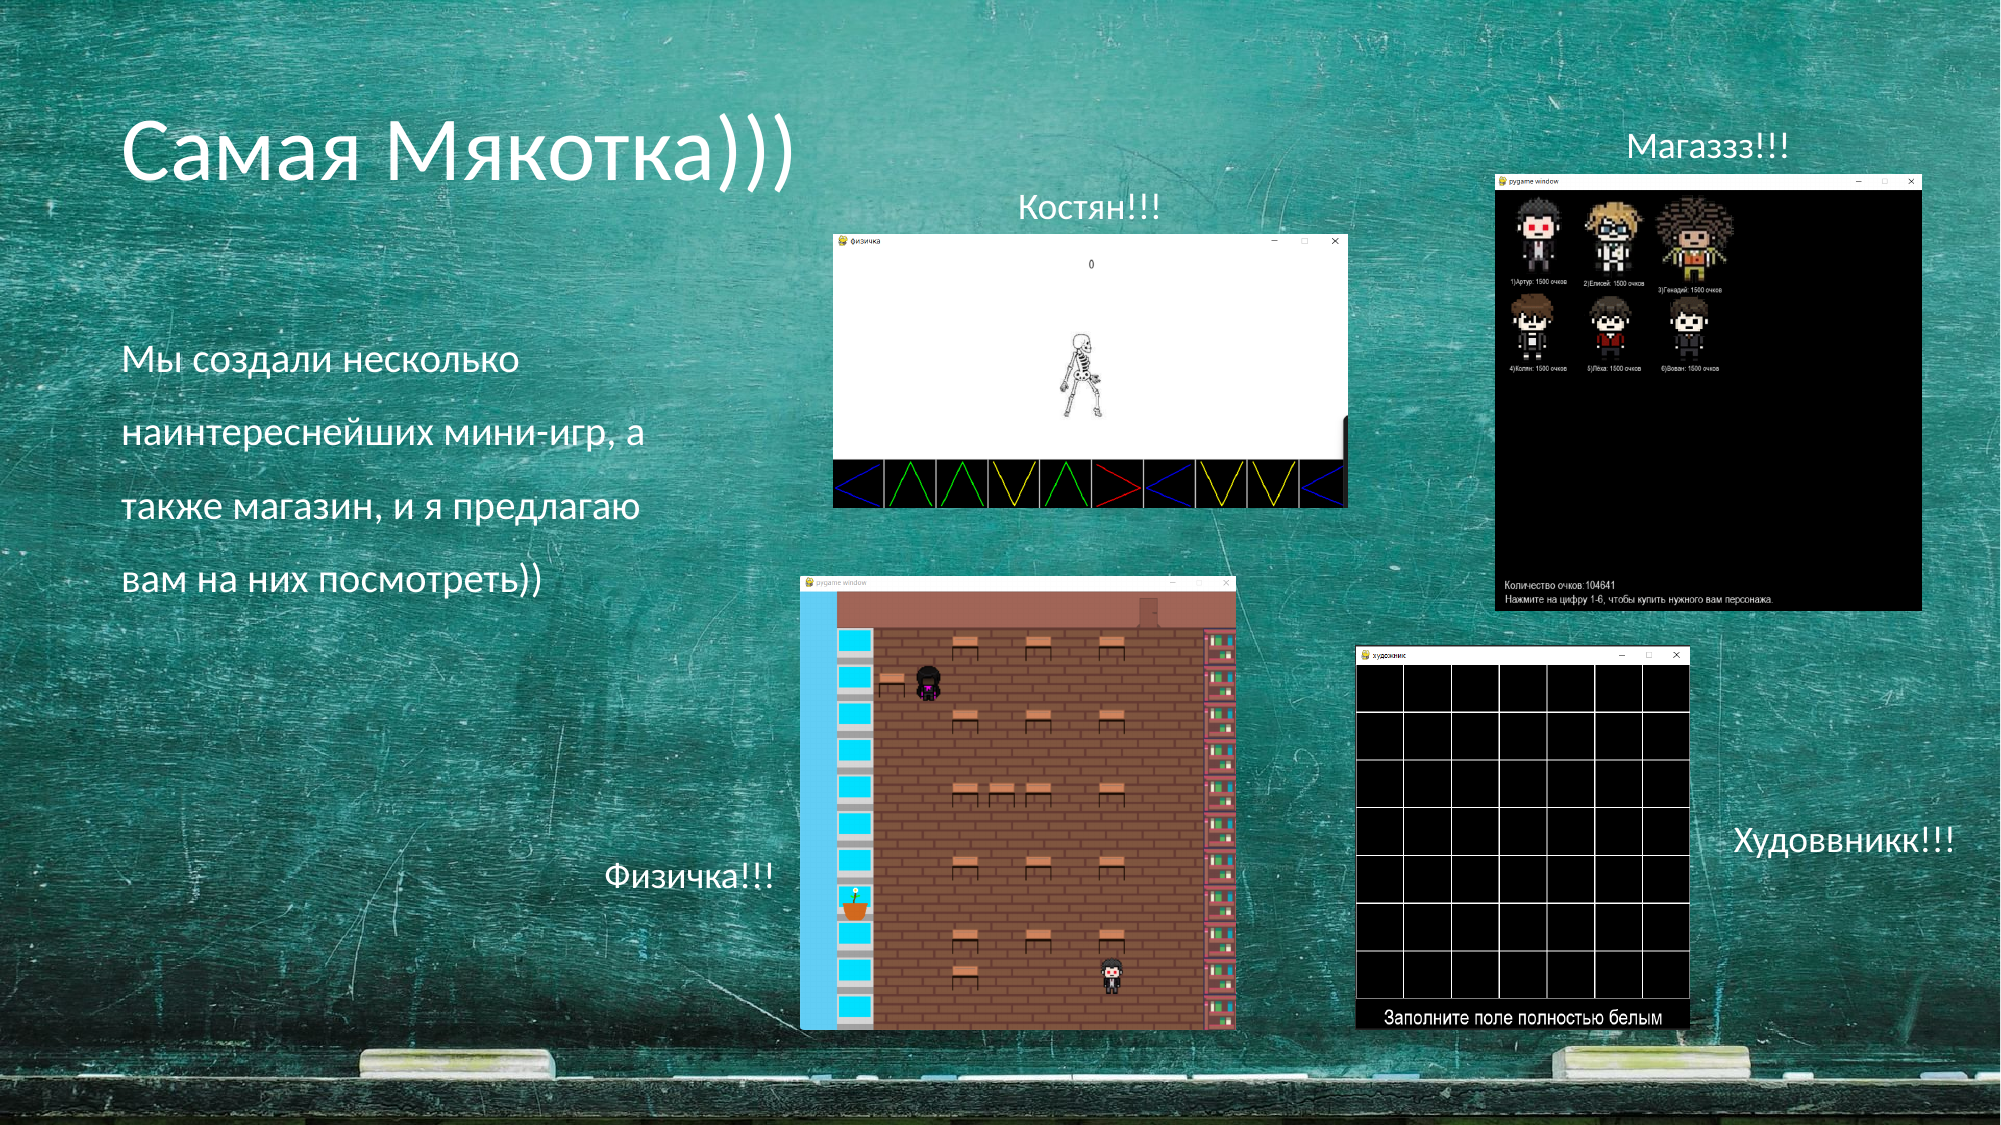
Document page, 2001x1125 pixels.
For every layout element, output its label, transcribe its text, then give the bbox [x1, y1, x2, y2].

text_box Магаззз!!! [1611, 113, 1806, 174]
text_box Физичка!!! [589, 844, 791, 904]
list Мы создали несколько наинтереснейших мини-игр, а также магазин, и я предлагаю вам на них посмотреть)) [106, 299, 685, 611]
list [833, 234, 1348, 508]
text_box Худоввникк!!! [1719, 807, 1971, 868]
text_box Костян!!! [1003, 174, 1178, 234]
title Самая Мякотка))) [106, 42, 1832, 260]
picture [0, 0, 2001, 1125]
